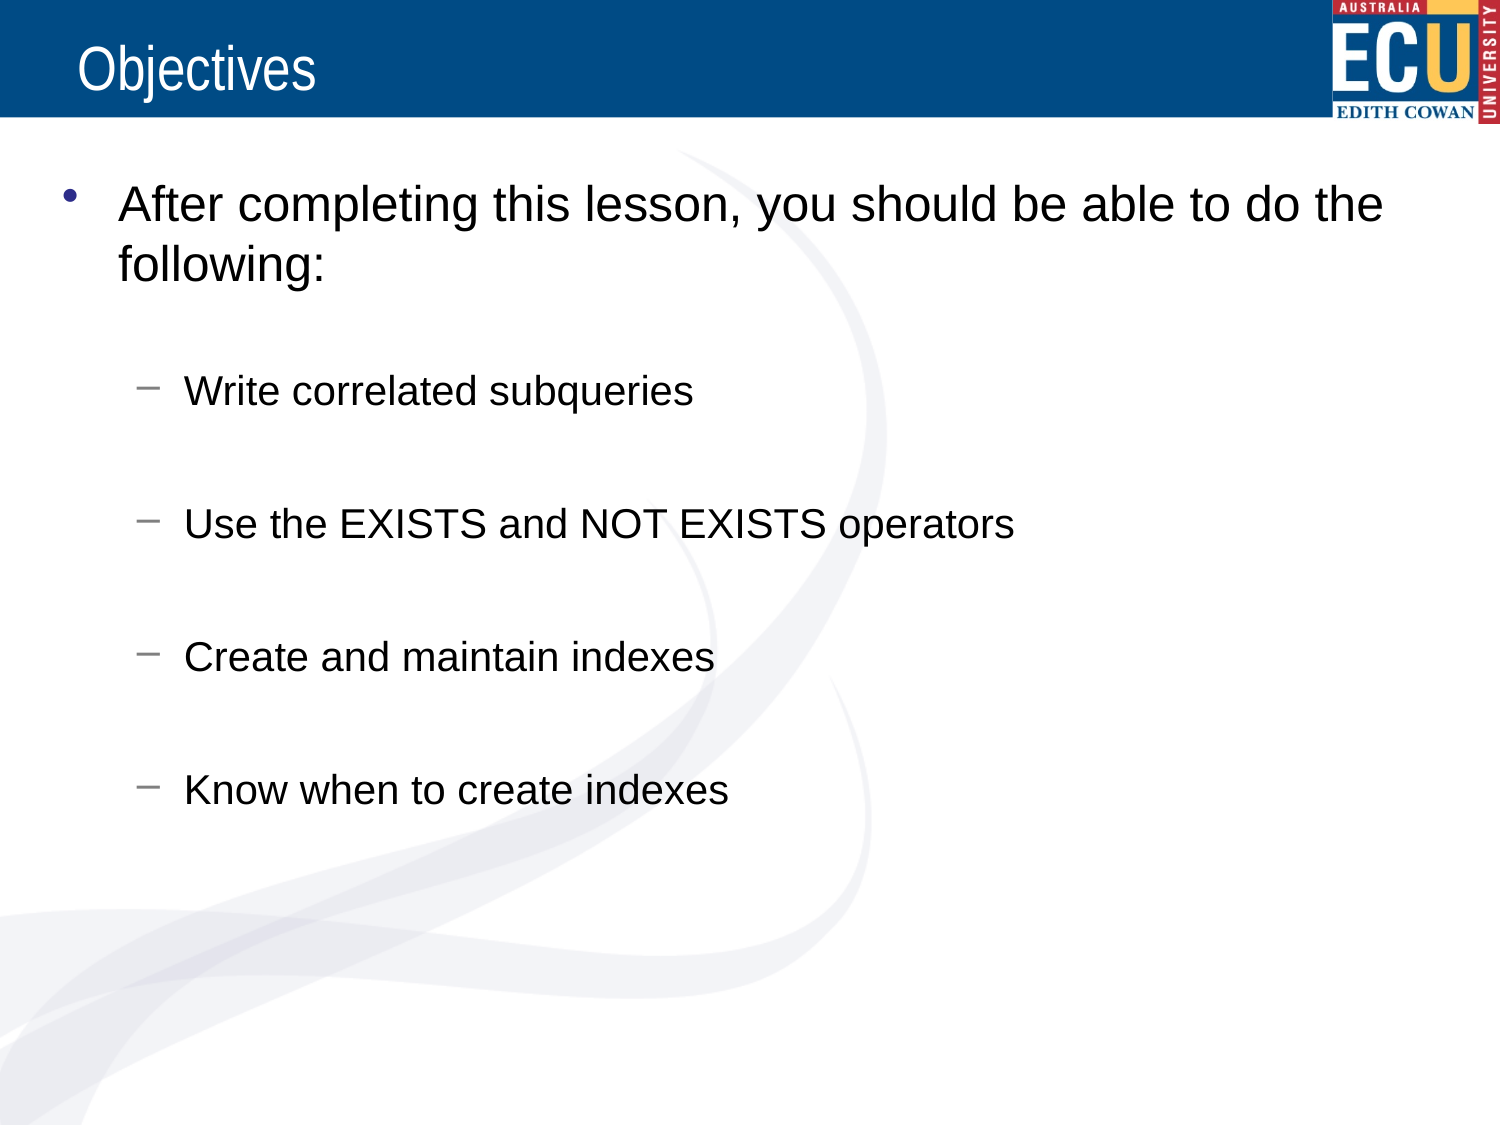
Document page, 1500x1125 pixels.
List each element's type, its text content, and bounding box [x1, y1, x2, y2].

title Objectives [62, 0, 1326, 131]
list After completing this lesson, you should be able to do the following: Write correlated subqueries Use the EXISTS and NOT EXISTS operators Create and maintain indexes Know when to create indexes [46, 163, 1454, 1091]
picture [0, 127, 925, 1125]
picture [1333, 0, 1500, 124]
